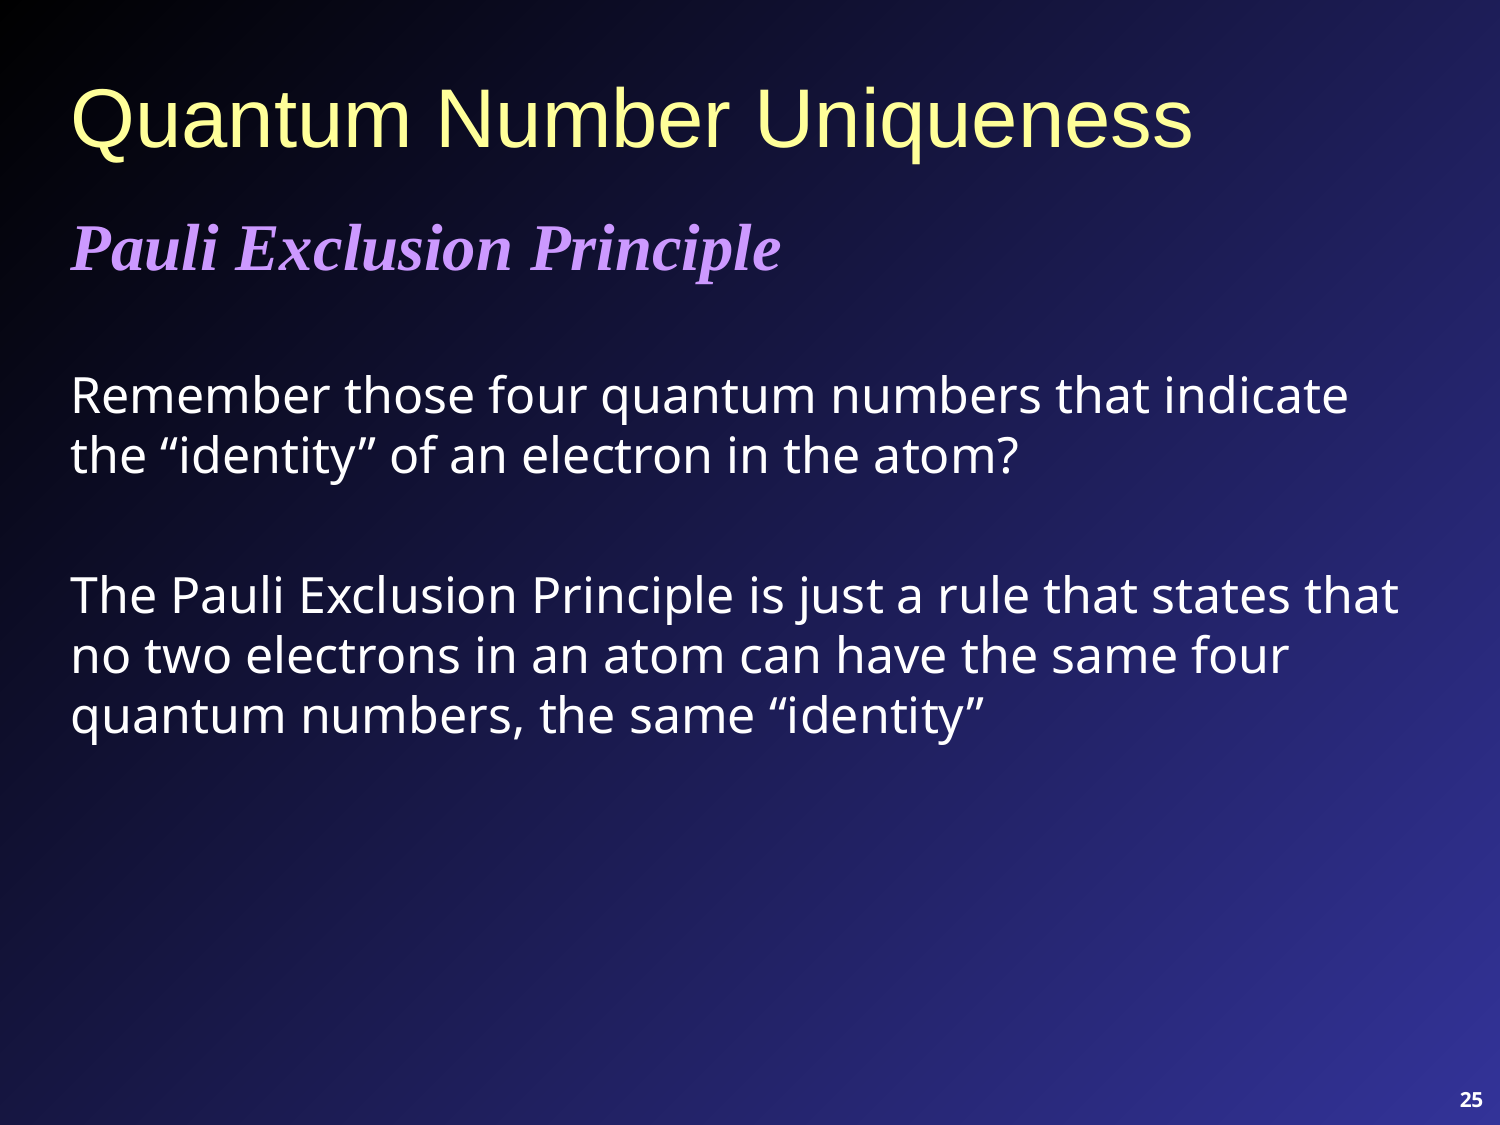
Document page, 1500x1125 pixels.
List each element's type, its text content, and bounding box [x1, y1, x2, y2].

list Pauli Exclusion Principle Remember those four quantum numbers that indicate the “identity” of an electron in the atom? The Pauli Exclusion Principle is just a rule that states that no two electrons in an atom can have the same four quantum numbers, the same “identity” [55, 196, 1429, 1053]
slide_number 25 [1438, 1074, 1499, 1125]
title Quantum Number Uniqueness [55, 55, 1438, 173]
